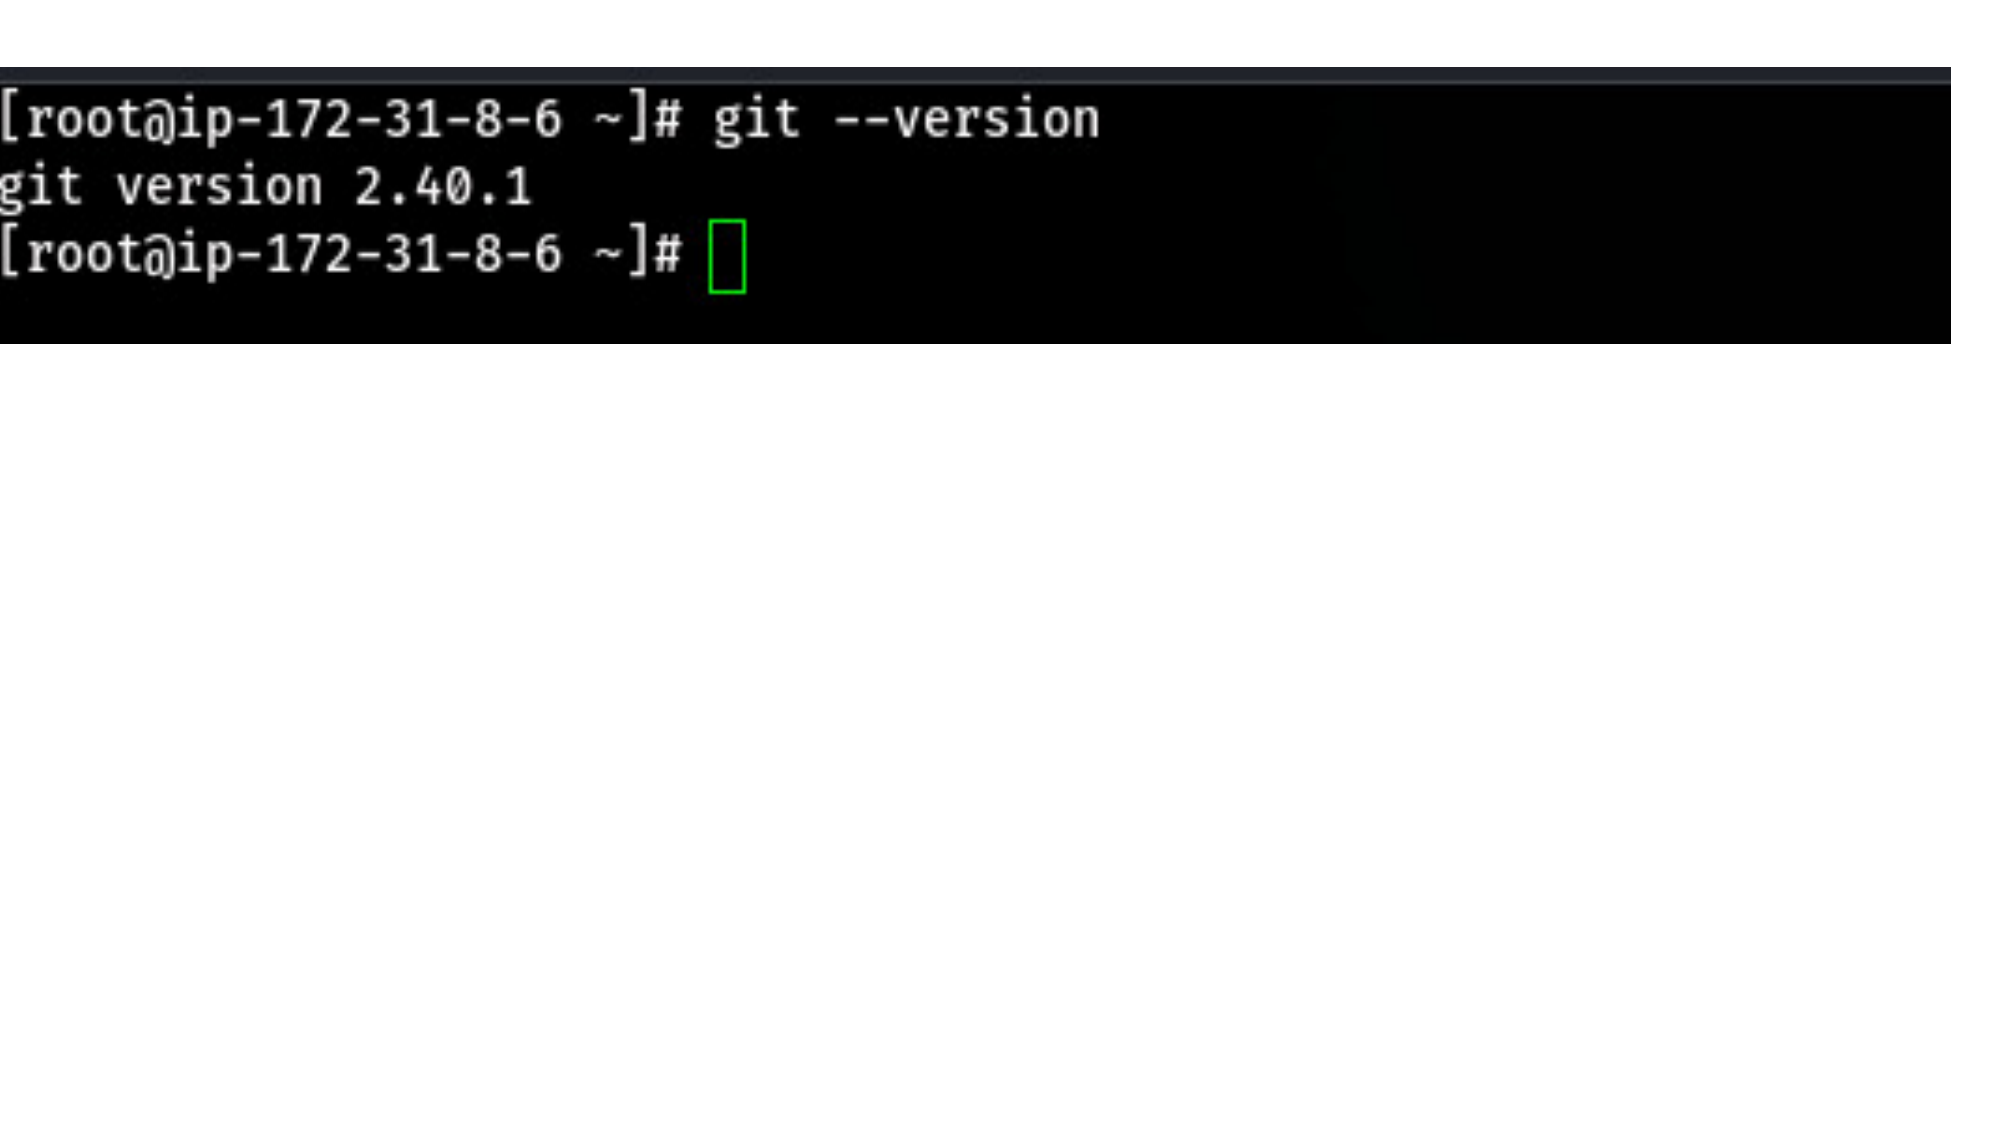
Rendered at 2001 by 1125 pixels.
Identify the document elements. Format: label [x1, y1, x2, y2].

picture [0, 67, 1951, 344]
